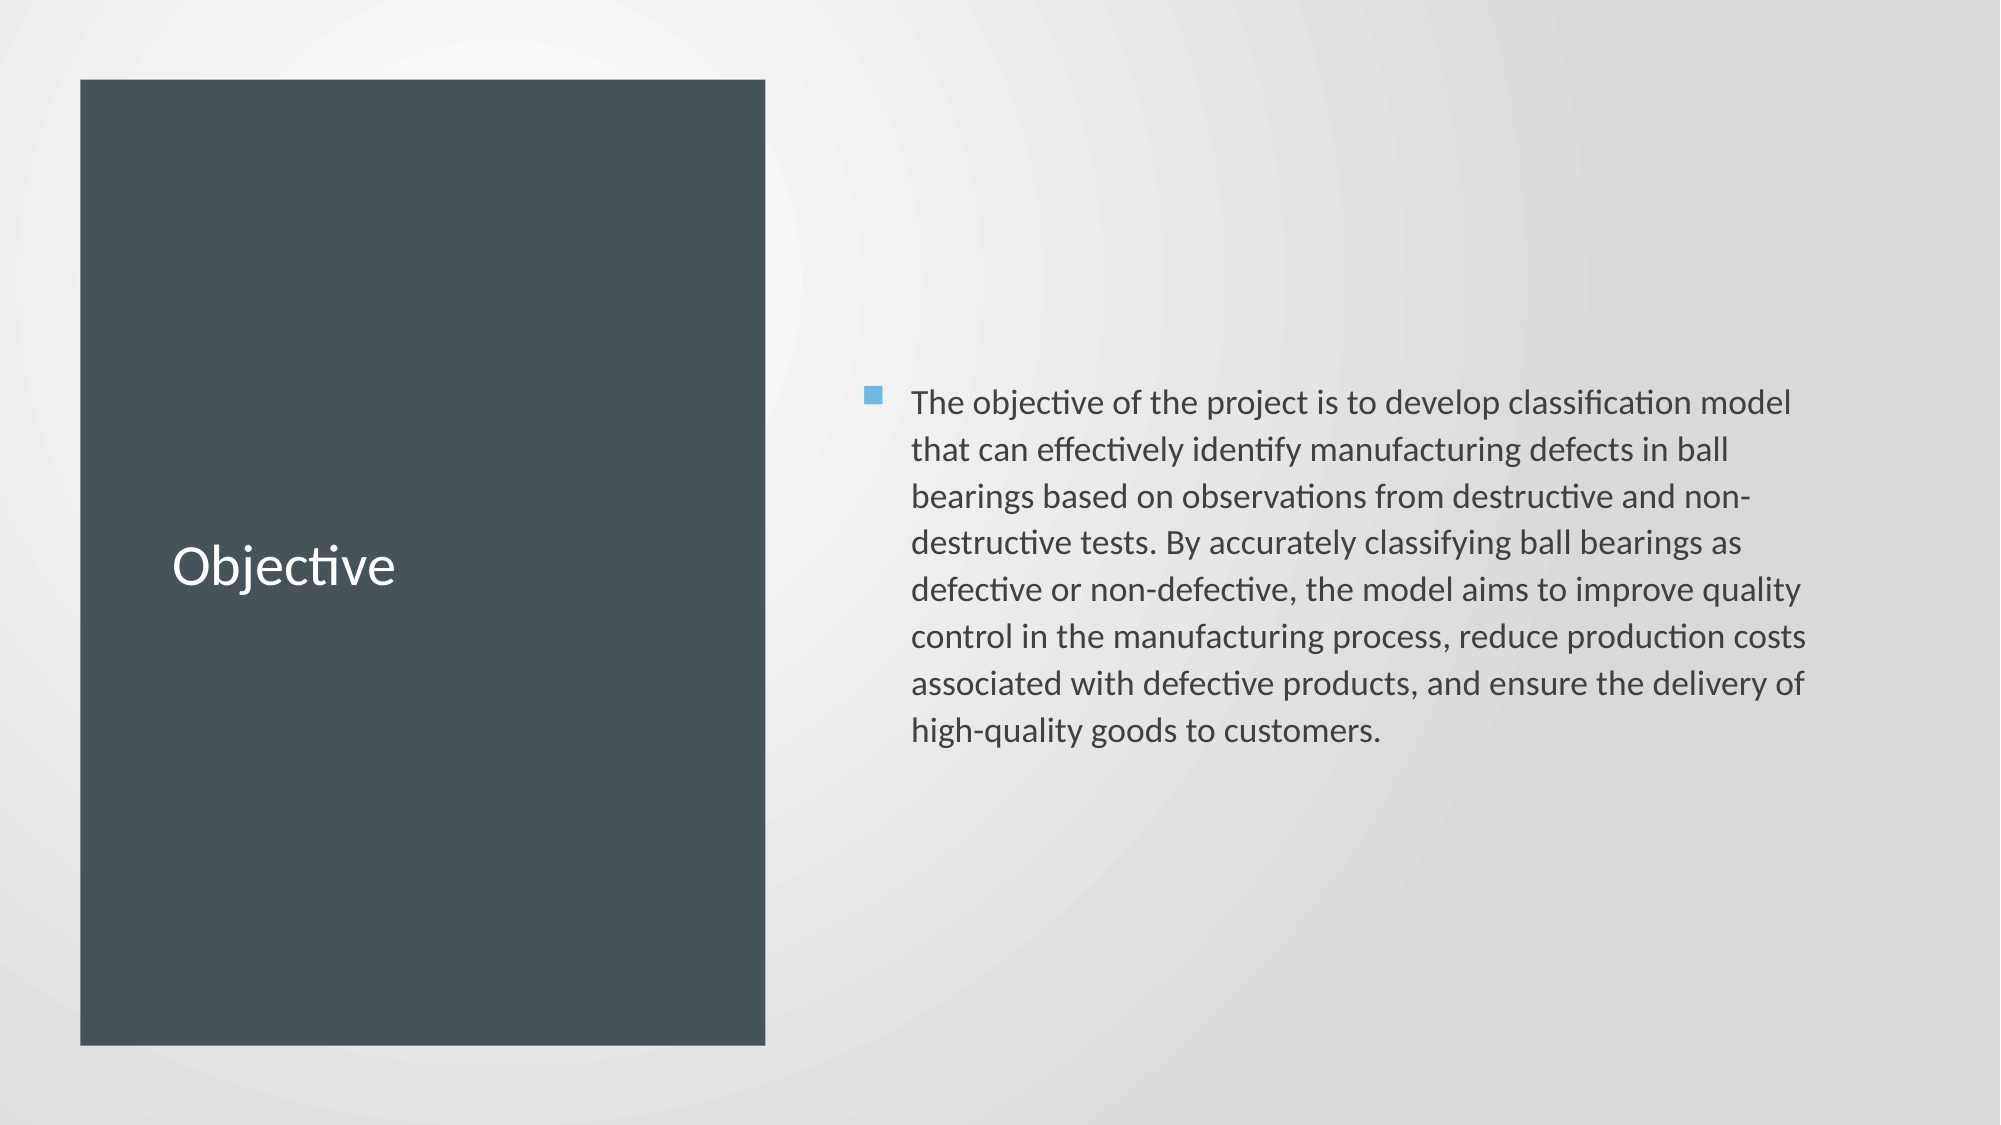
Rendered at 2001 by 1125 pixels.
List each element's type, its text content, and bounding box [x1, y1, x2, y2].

title Objective [157, 182, 694, 942]
list The objective of the project is to develop classification model that can effectively identify manufacturing defects in ball bearings based on observations from destructive and non-destructive tests. By accurately classifying ball bearings as defective or non-defective, the model aims to improve quality control in the manufacturing process, reduce production costs associated with defective products, and ensure the delivery of high-quality goods to customers. [845, 182, 1848, 942]
text_box [0, 0, 2000, 1125]
text_box [79, 78, 767, 1047]
